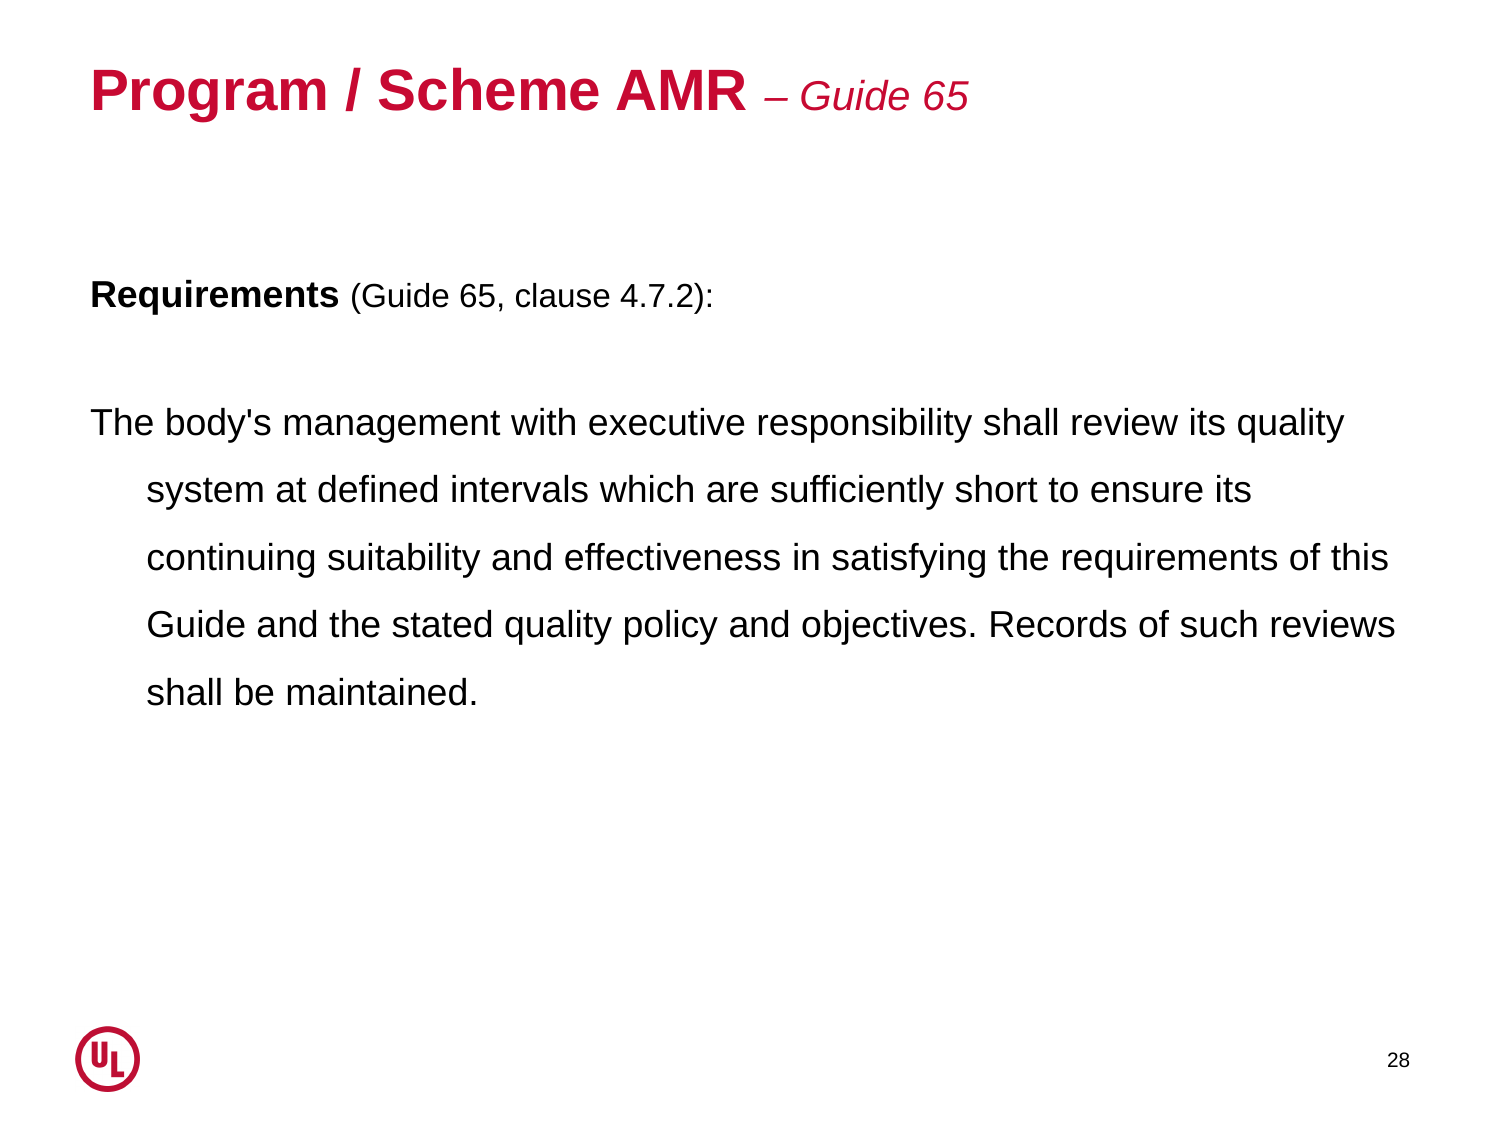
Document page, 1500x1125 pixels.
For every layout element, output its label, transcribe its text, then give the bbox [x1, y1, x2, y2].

title Program / Scheme AMR – Guide 65 [75, 45, 1425, 233]
slide_number 28 [1319, 1029, 1425, 1090]
picture [75, 1026, 140, 1092]
list Requirements (Guide 65, clause 4.7.2): The body's management with executive responsibility shall review its quality system at defined intervals which are sufficiently short to ensure its continuing suitability and effectiveness in satisfying the requirements of this Guide and the stated quality policy and objectives. Records of such reviews shall be maintained. [75, 262, 1425, 1005]
